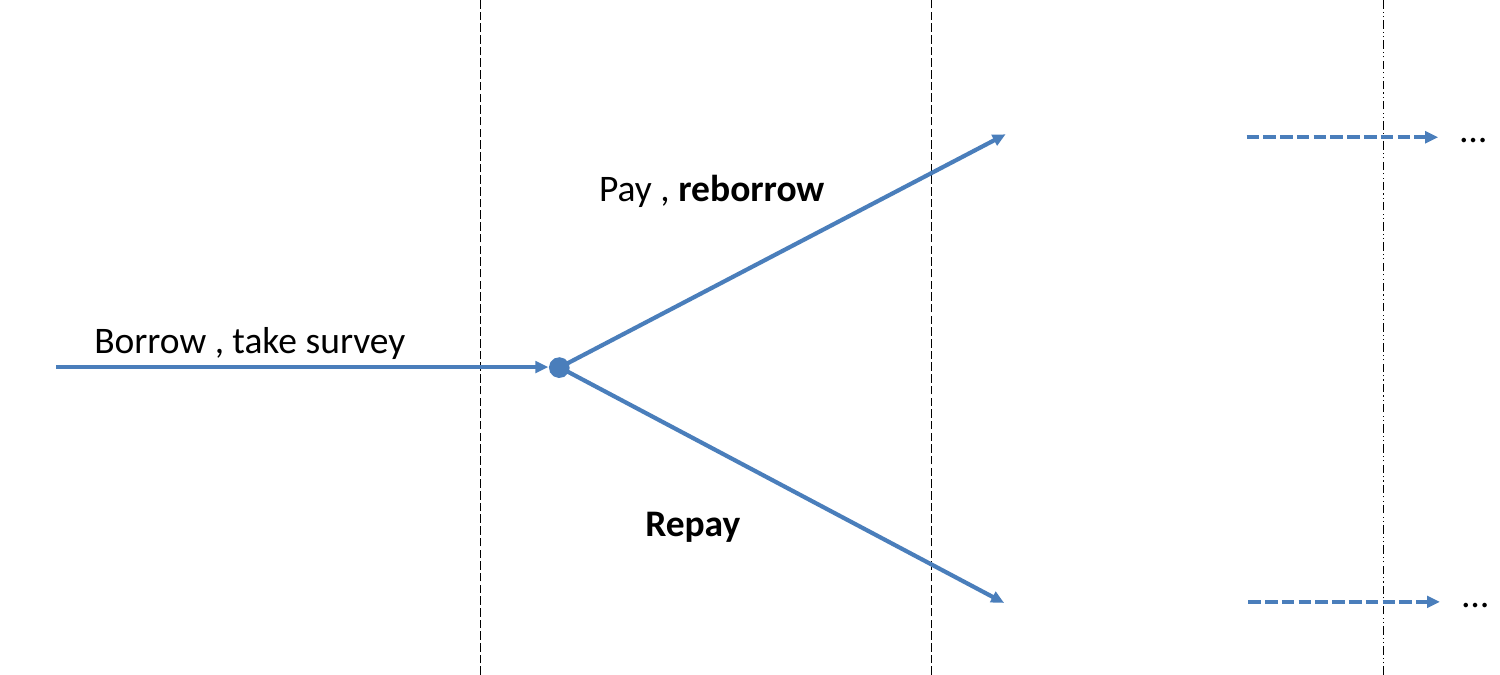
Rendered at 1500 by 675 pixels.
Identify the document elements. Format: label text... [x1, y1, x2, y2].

text_box … [1447, 562, 1500, 623]
text_box … [1445, 97, 1500, 158]
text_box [558, 366, 1005, 603]
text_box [558, 134, 1006, 367]
